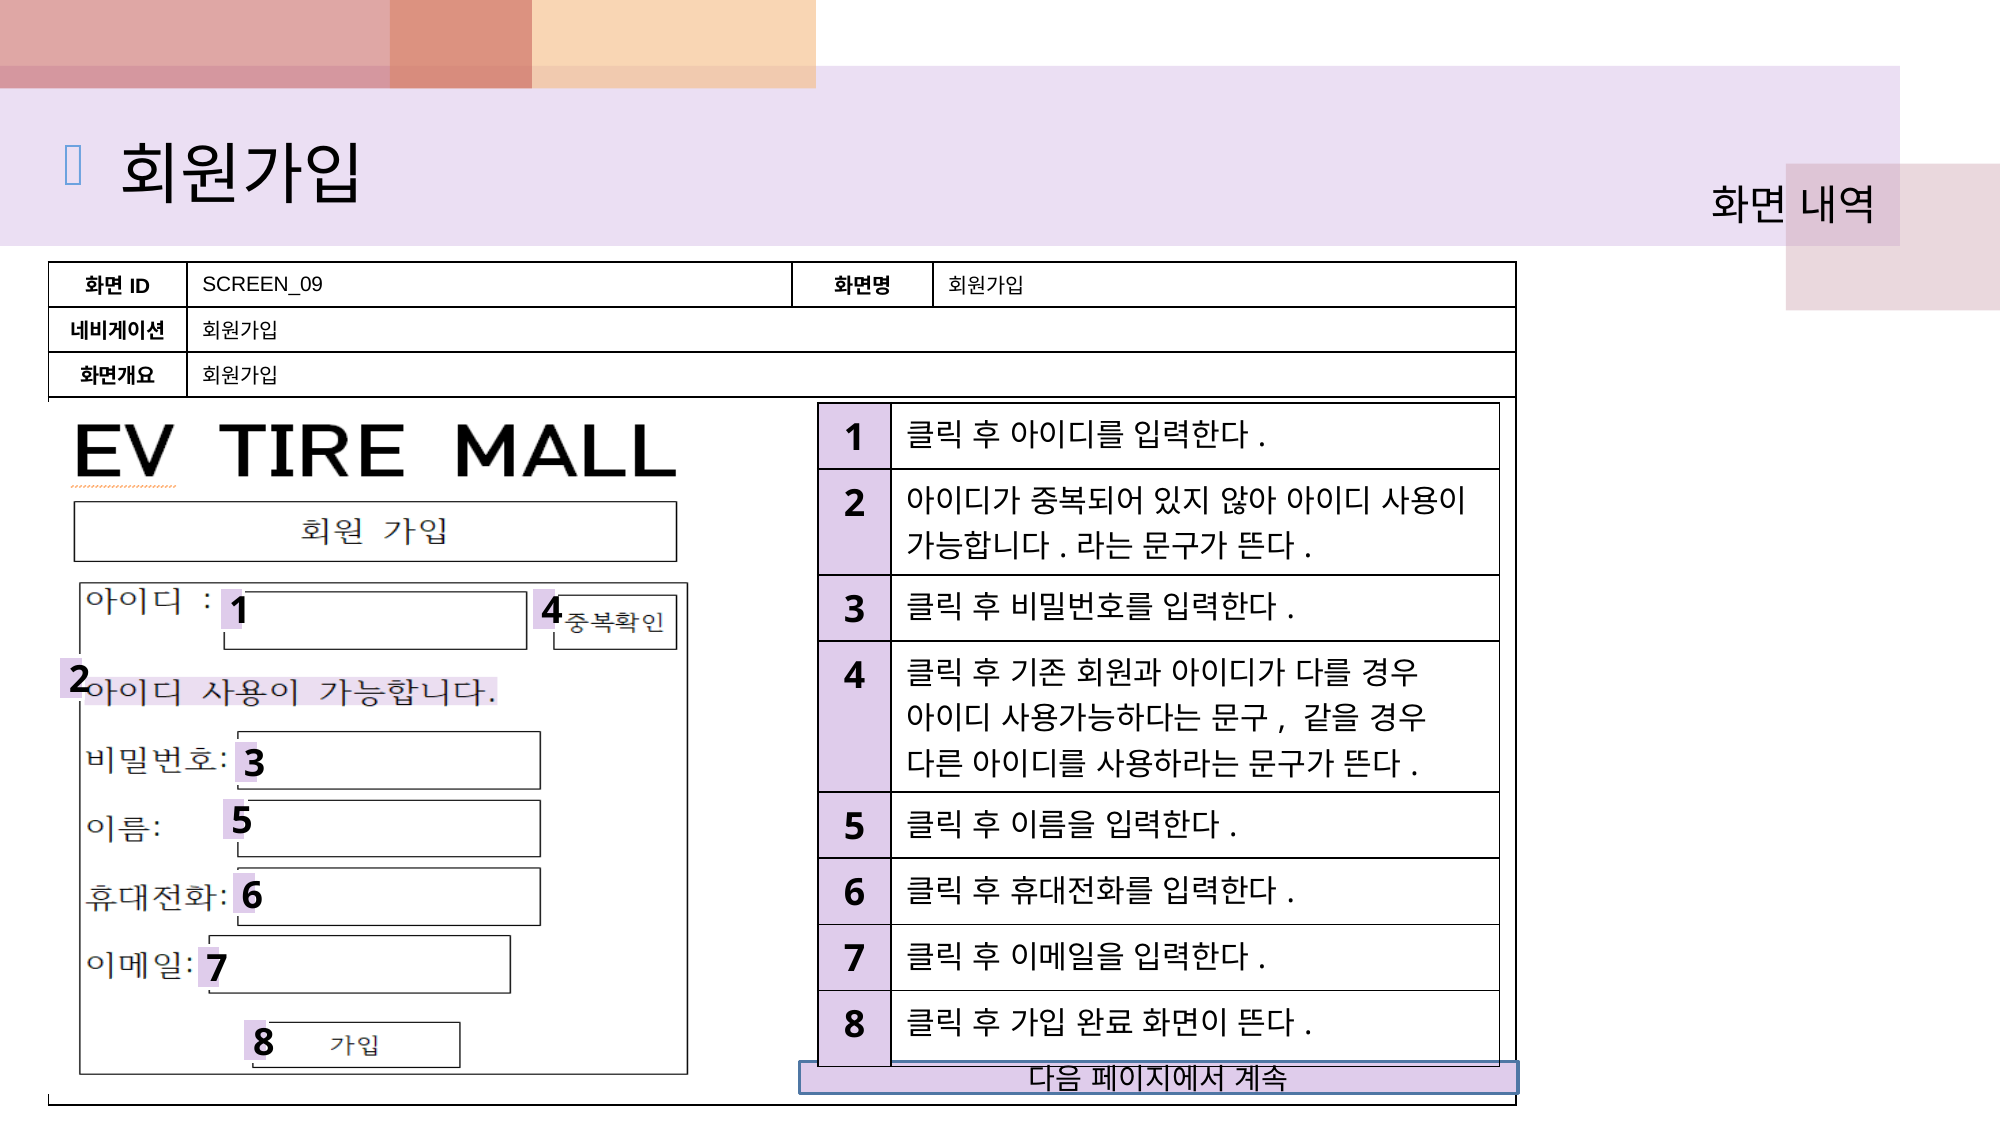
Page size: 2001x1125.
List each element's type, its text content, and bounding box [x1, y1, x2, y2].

table_cell 클릭 후 가입 완료 화면이 뜬다. [892, 991, 1499, 1066]
text_box 다음 페이지에서 계속 [798, 1060, 1520, 1095]
table_header SCREEN_09 [188, 263, 791, 306]
table_cell 아이디가 중복되어 있지 않아 아이디 사용이 가능합니다.라는 문구가 뜬다. [892, 470, 1499, 574]
table_header 화면명 [793, 263, 932, 306]
picture [48, 402, 706, 1094]
table_cell 3 [819, 576, 890, 640]
text_box 회원가입 [48, 124, 1064, 172]
table_cell 회원가입 [188, 353, 1515, 396]
table_cell [49, 398, 1515, 1104]
table_header 1 [819, 404, 890, 468]
text_box [1558, 66, 2000, 97]
table_cell 회원가입 [188, 308, 1515, 351]
table_cell 클릭 후 휴대전화를 입력한다. [892, 859, 1499, 924]
table_cell 화면개요 [49, 353, 186, 396]
table_cell 네비게이션 [49, 308, 186, 351]
table_cell 6 [819, 859, 890, 924]
table_cell 클릭 후 이메일을 입력한다. [892, 925, 1499, 990]
table_cell 2 [819, 470, 890, 574]
table_cell 8 [819, 991, 890, 1066]
table_header 클릭 후 아이디를 입력한다. [892, 404, 1499, 468]
table_cell 4 [819, 642, 890, 791]
table_header 화면ID [49, 263, 186, 306]
text_box 화면 내역 [1696, 171, 2000, 240]
table_cell 5 [819, 793, 890, 857]
table_cell 클릭 후 기존 회원과 아이디가 다를 경우 아이디 사용가능하다는 문구, 같을 경우 다른 아이디를 사용하라는 문구가 뜬다. [892, 642, 1499, 791]
table_cell 7 [819, 925, 890, 990]
table_cell 클릭 후 이름을 입력한다. [892, 793, 1499, 857]
table_cell 클릭 후 비밀번호를 입력한다. [892, 576, 1499, 640]
table_header 회원가입 [934, 263, 1515, 306]
